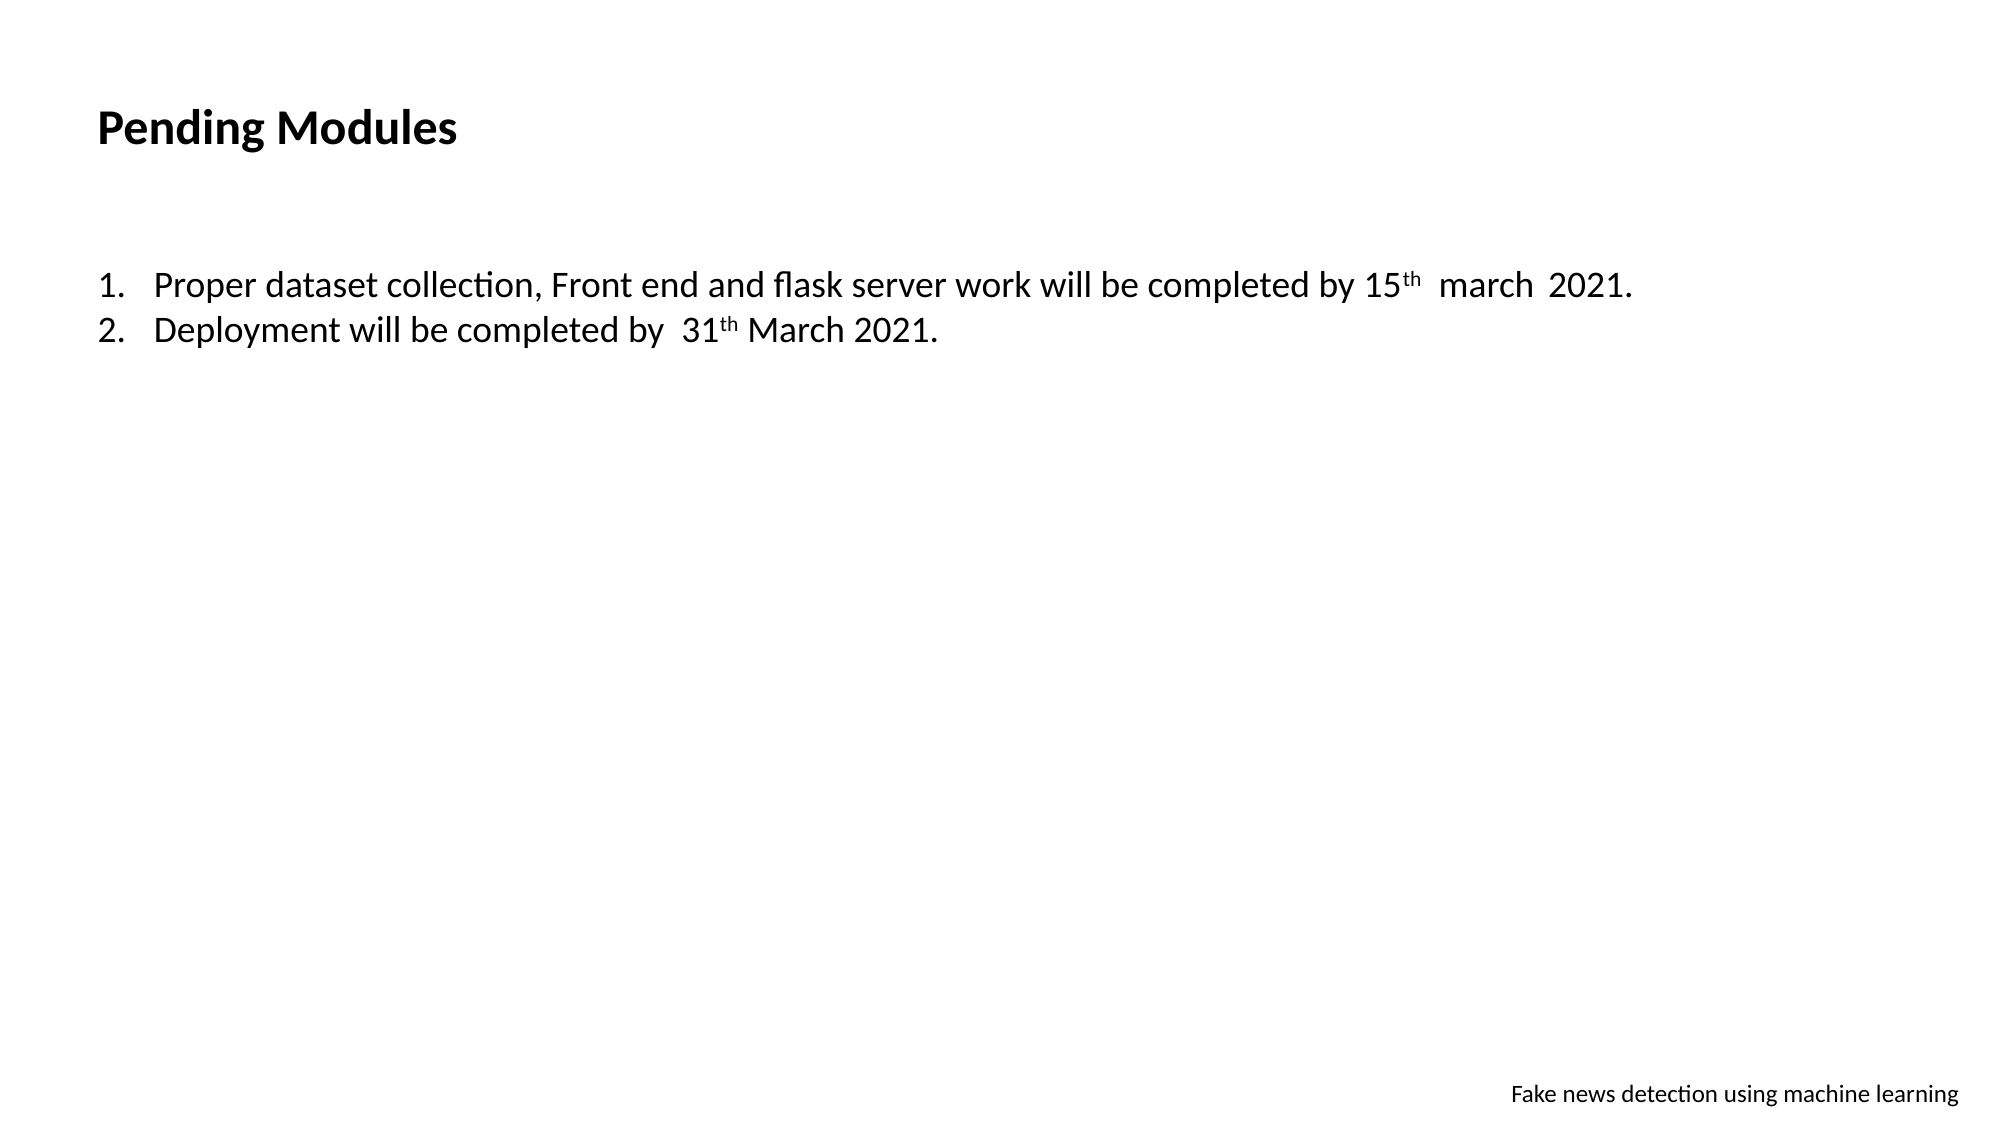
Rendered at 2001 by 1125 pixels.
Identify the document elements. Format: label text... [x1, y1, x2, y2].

text_box Pending Modules Proper dataset collection, Front end and flask server work will be completed by 15th march 2021. Deployment will be completed by 31th March 2021. [82, 87, 1919, 357]
text_box Fake news detection using machine learning [1496, 1070, 2000, 1115]
